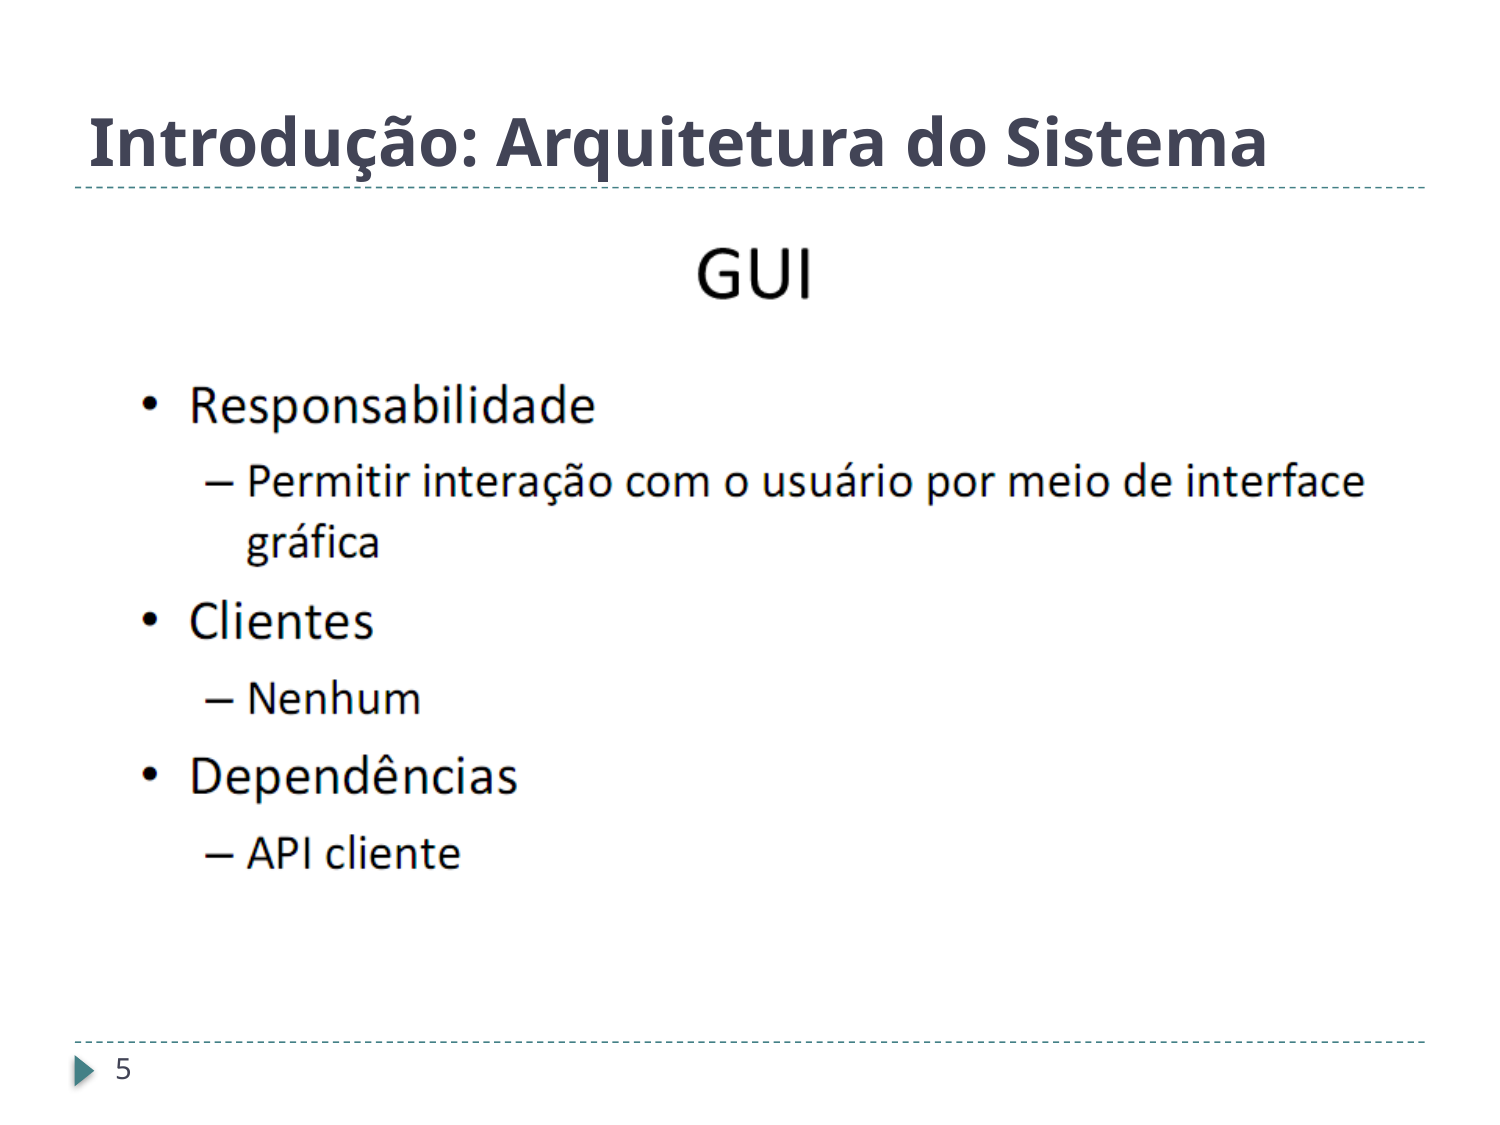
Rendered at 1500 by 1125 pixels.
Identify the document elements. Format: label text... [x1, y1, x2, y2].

slide_number 5 [100, 1042, 426, 1103]
title Introdução: Arquitetura do Sistema [75, 24, 1425, 188]
picture [118, 220, 1382, 905]
